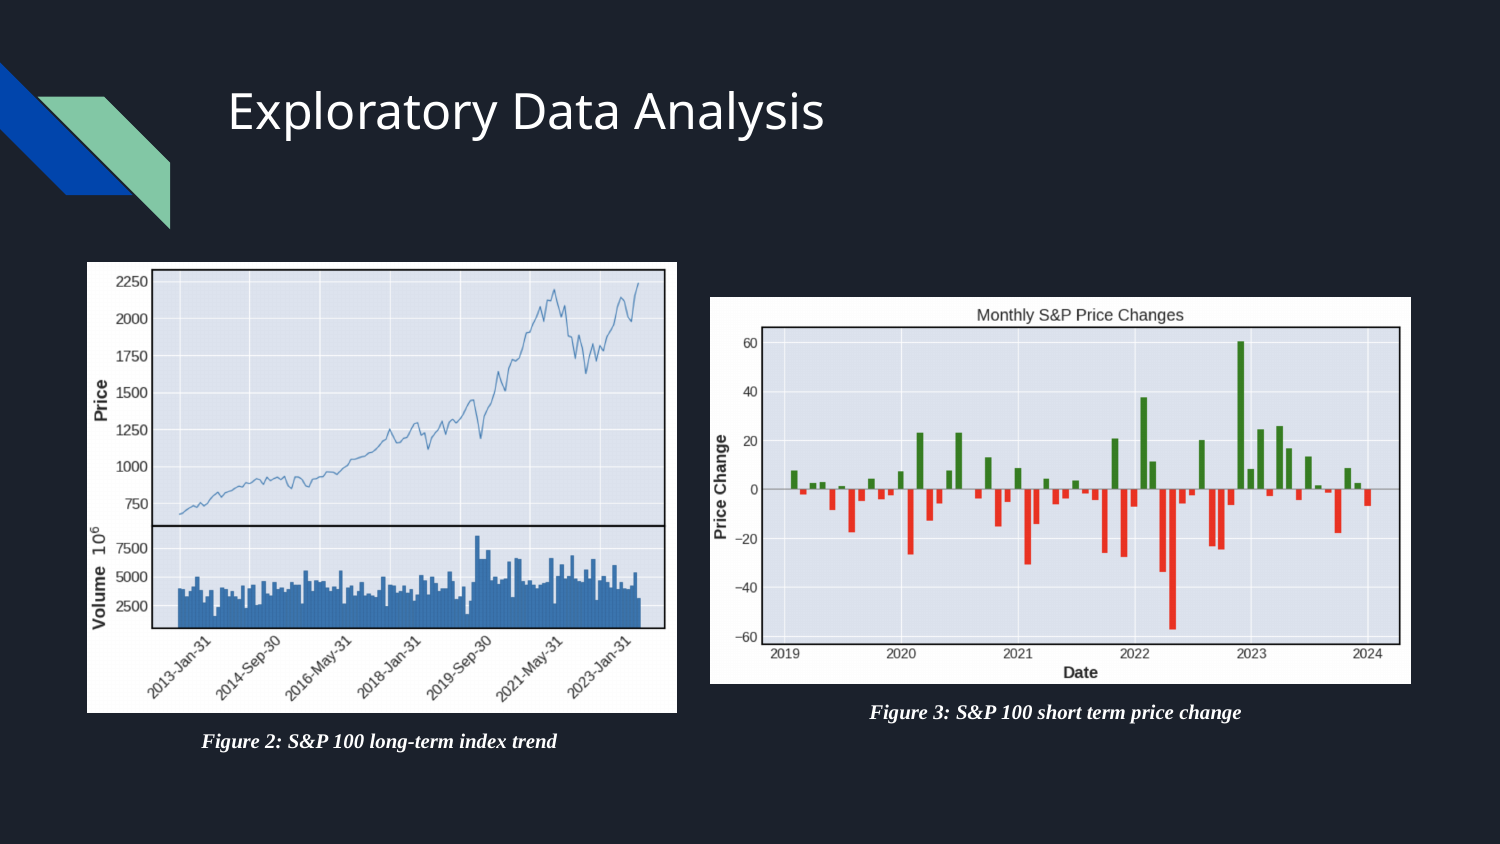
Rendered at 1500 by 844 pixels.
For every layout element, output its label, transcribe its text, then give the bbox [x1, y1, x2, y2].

picture [710, 297, 1411, 684]
text_box Figure 3: S&P 100 short term price change [854, 691, 1267, 731]
title Exploratory Data Analysis [212, 64, 1368, 215]
text_box Figure 2: S&P 100 long-term index trend [186, 721, 578, 760]
picture [87, 262, 677, 713]
